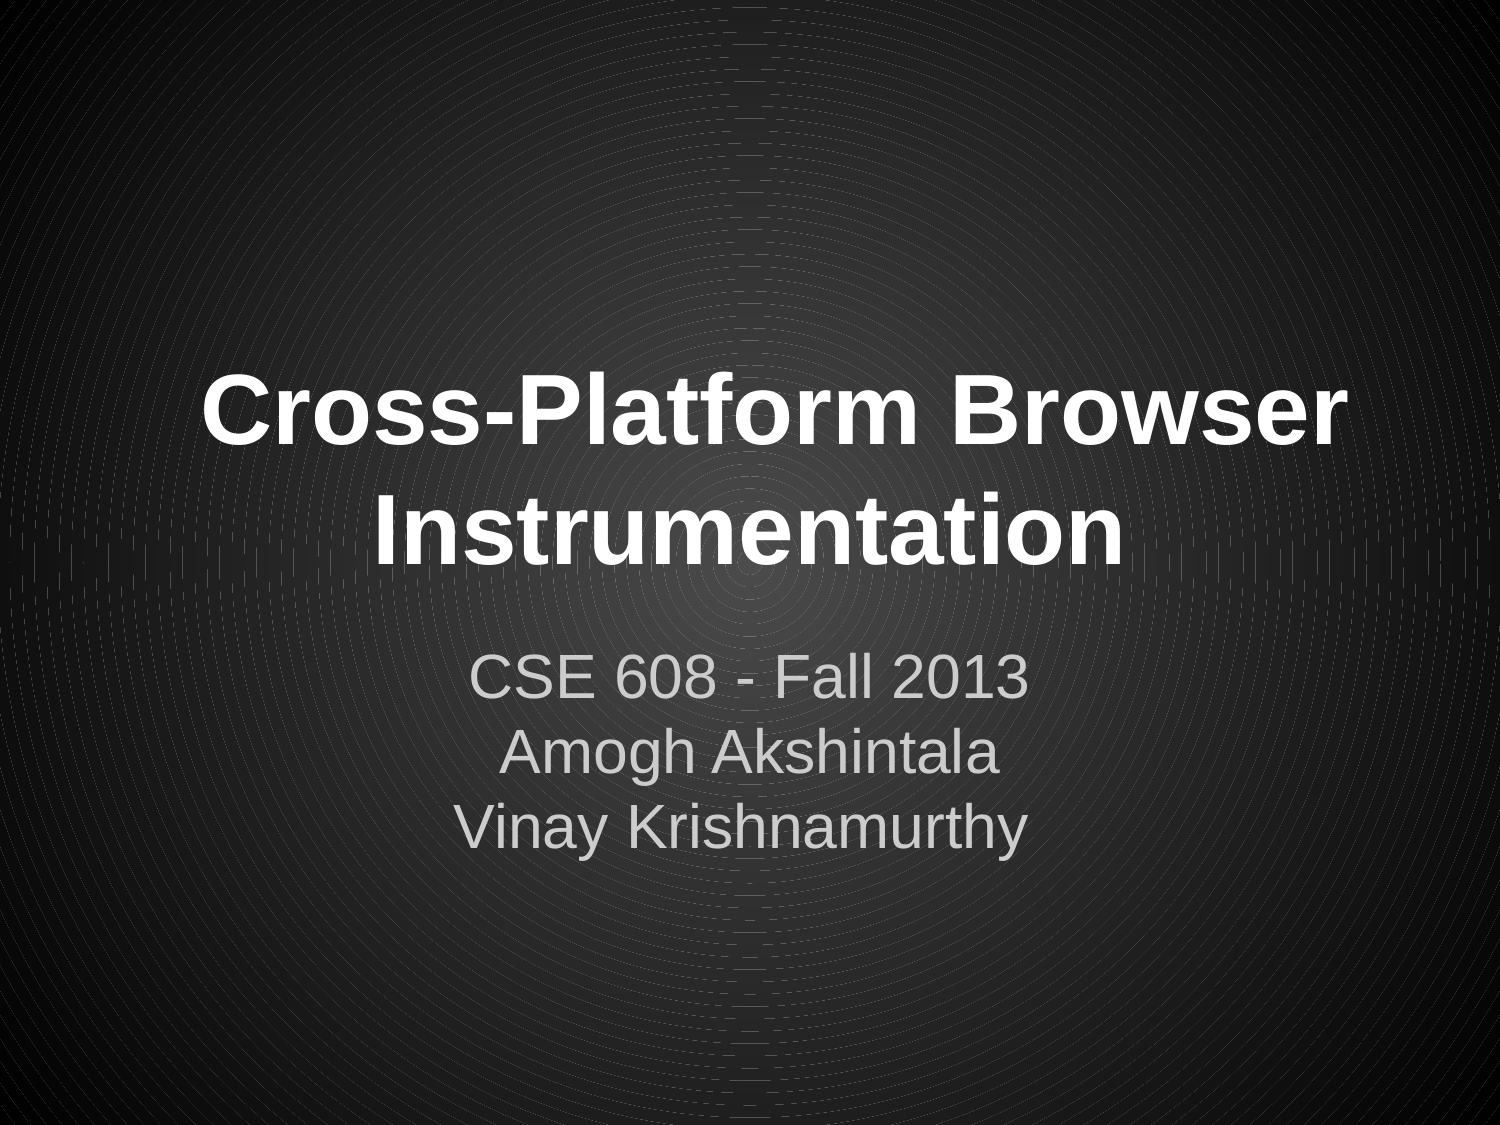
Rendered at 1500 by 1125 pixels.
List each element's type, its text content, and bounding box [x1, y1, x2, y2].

title Cross-Platform Browser Instrumentation [112, 346, 1388, 600]
subtitle CSE 608 - Fall 2013 Amogh Akshintala Vinay Krishnamurthy [112, 621, 1388, 956]
